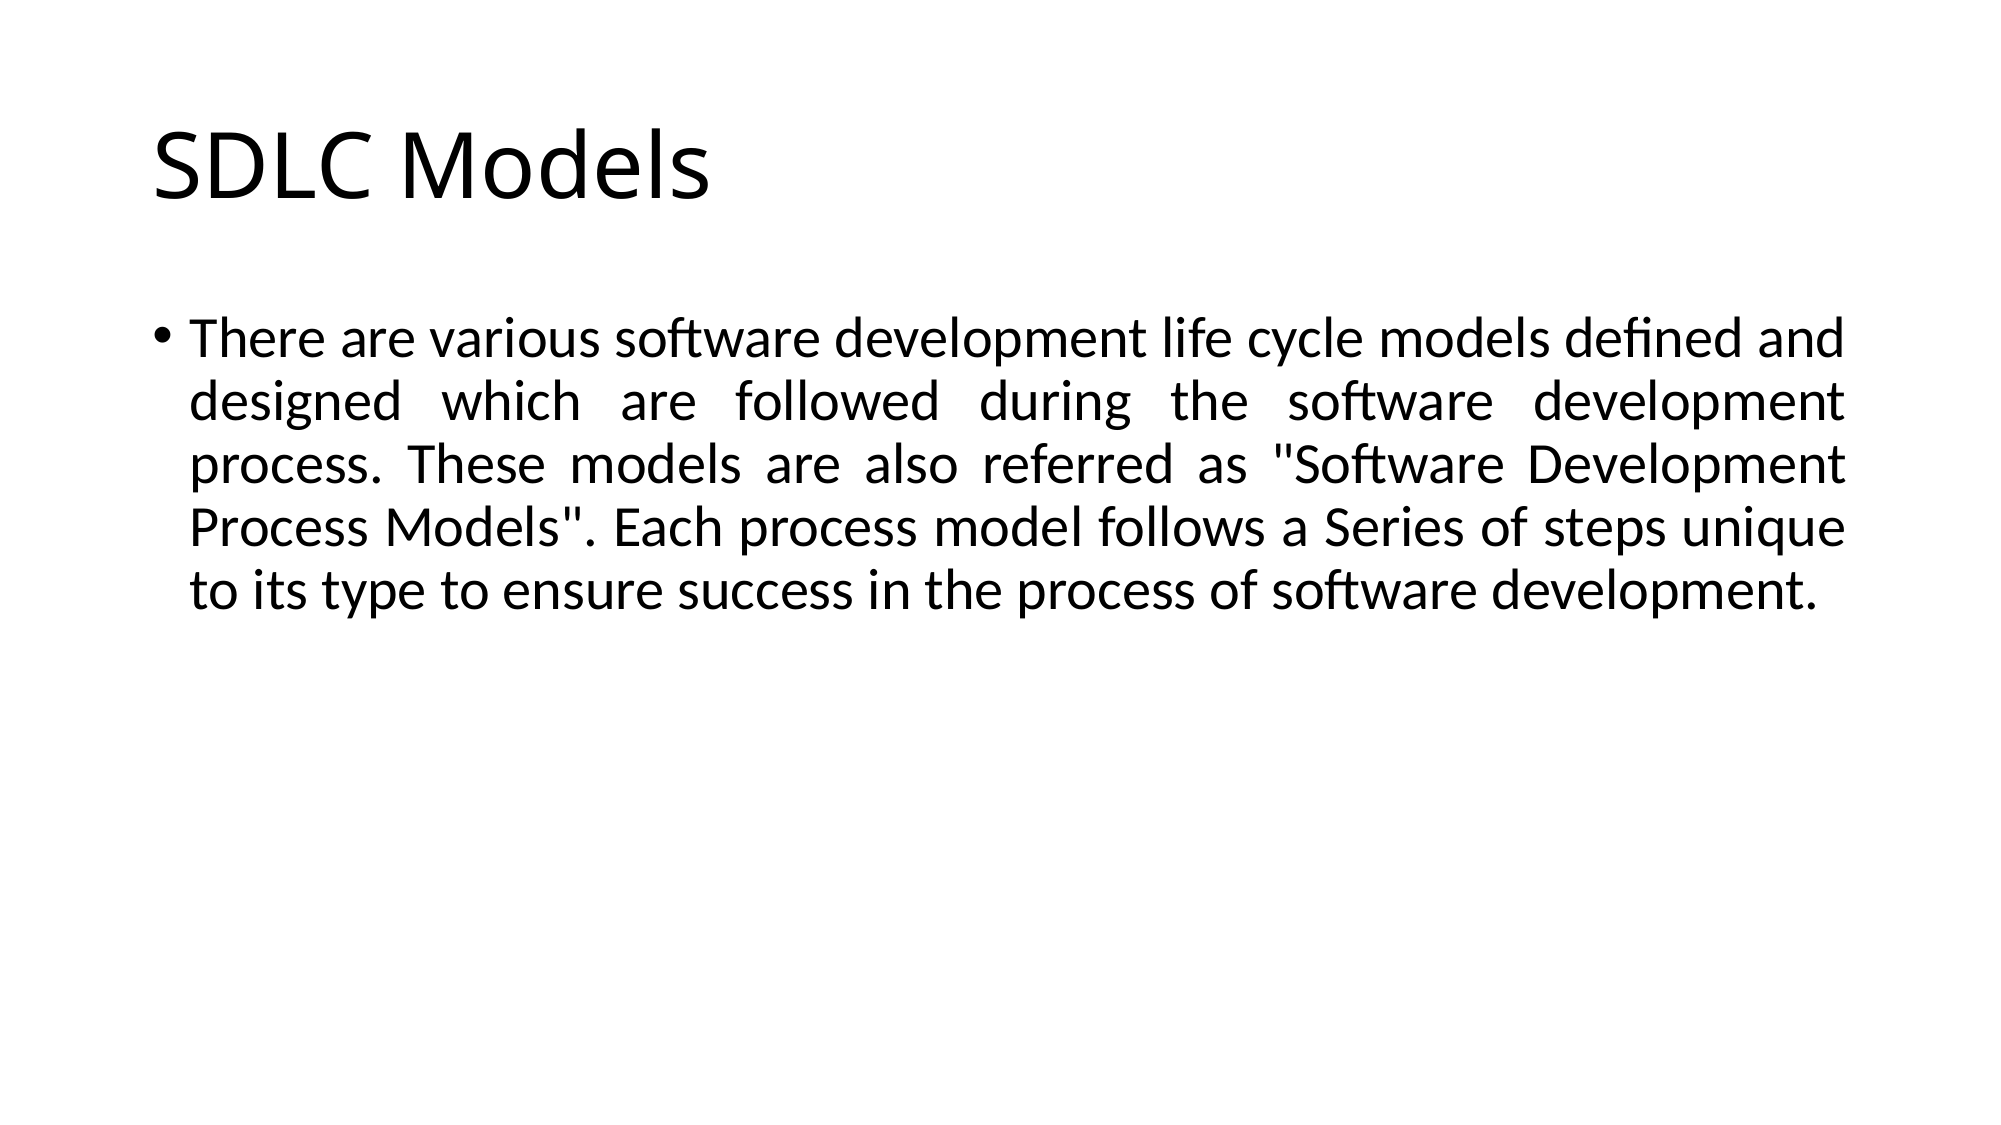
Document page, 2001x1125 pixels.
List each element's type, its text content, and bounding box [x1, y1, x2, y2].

list There are various software development life cycle models defined and designed which are followed during the software development process. These models are also referred as "Software Development Process Models". Each process model follows a Series of steps unique to its type to ensure success in the process of software development. [137, 299, 1863, 1014]
title SDLC Models [137, 59, 1863, 278]
